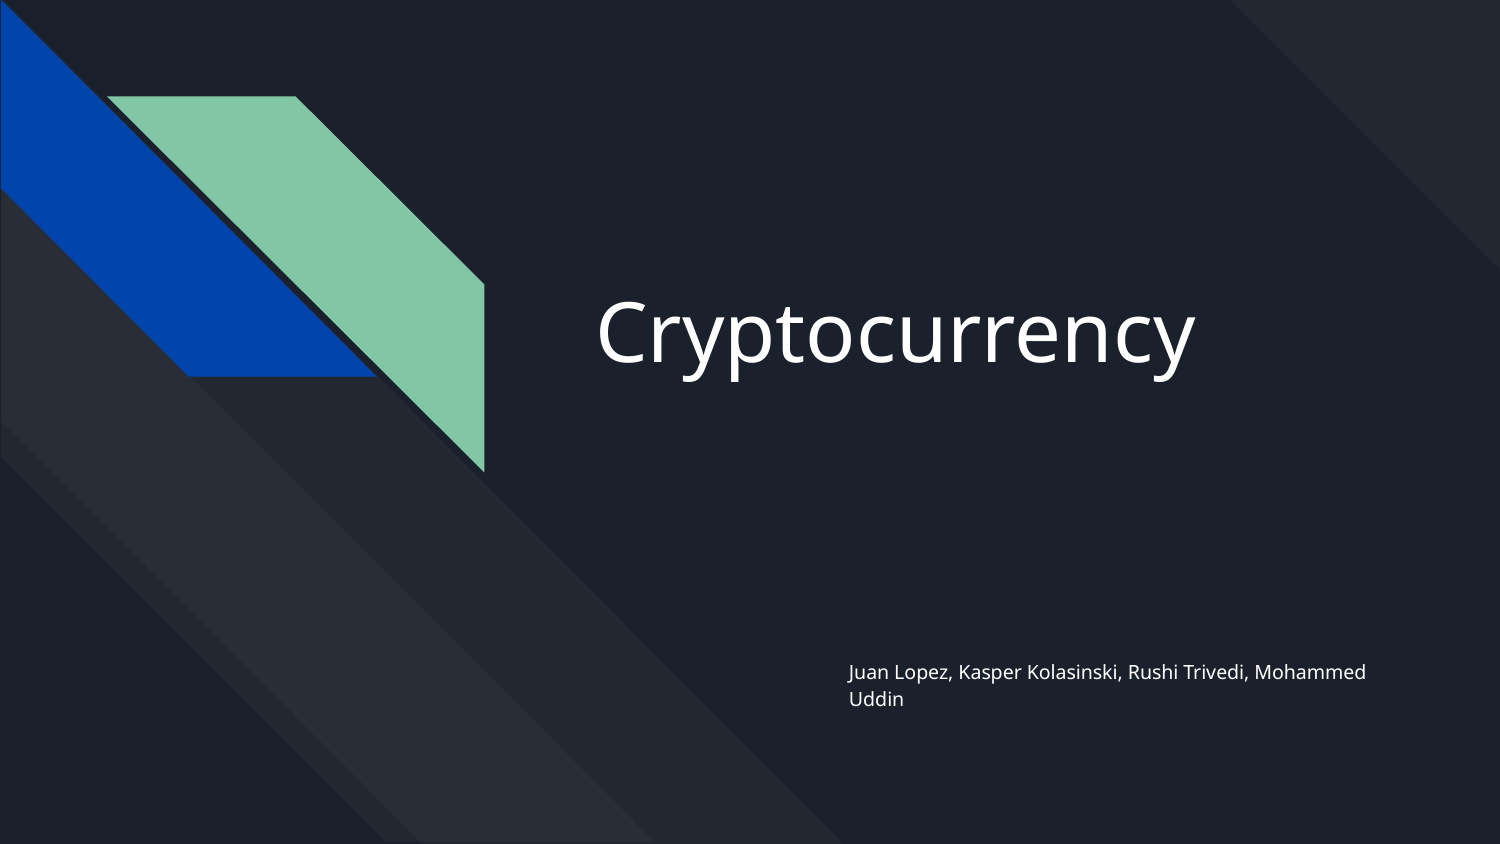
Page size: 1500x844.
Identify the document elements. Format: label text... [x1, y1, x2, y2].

title Cryptocurrency [580, 258, 1404, 518]
subtitle Juan Lopez, Kasper Kolasinski, Rushi Trivedi, Mohammed Uddin [833, 643, 1404, 727]
